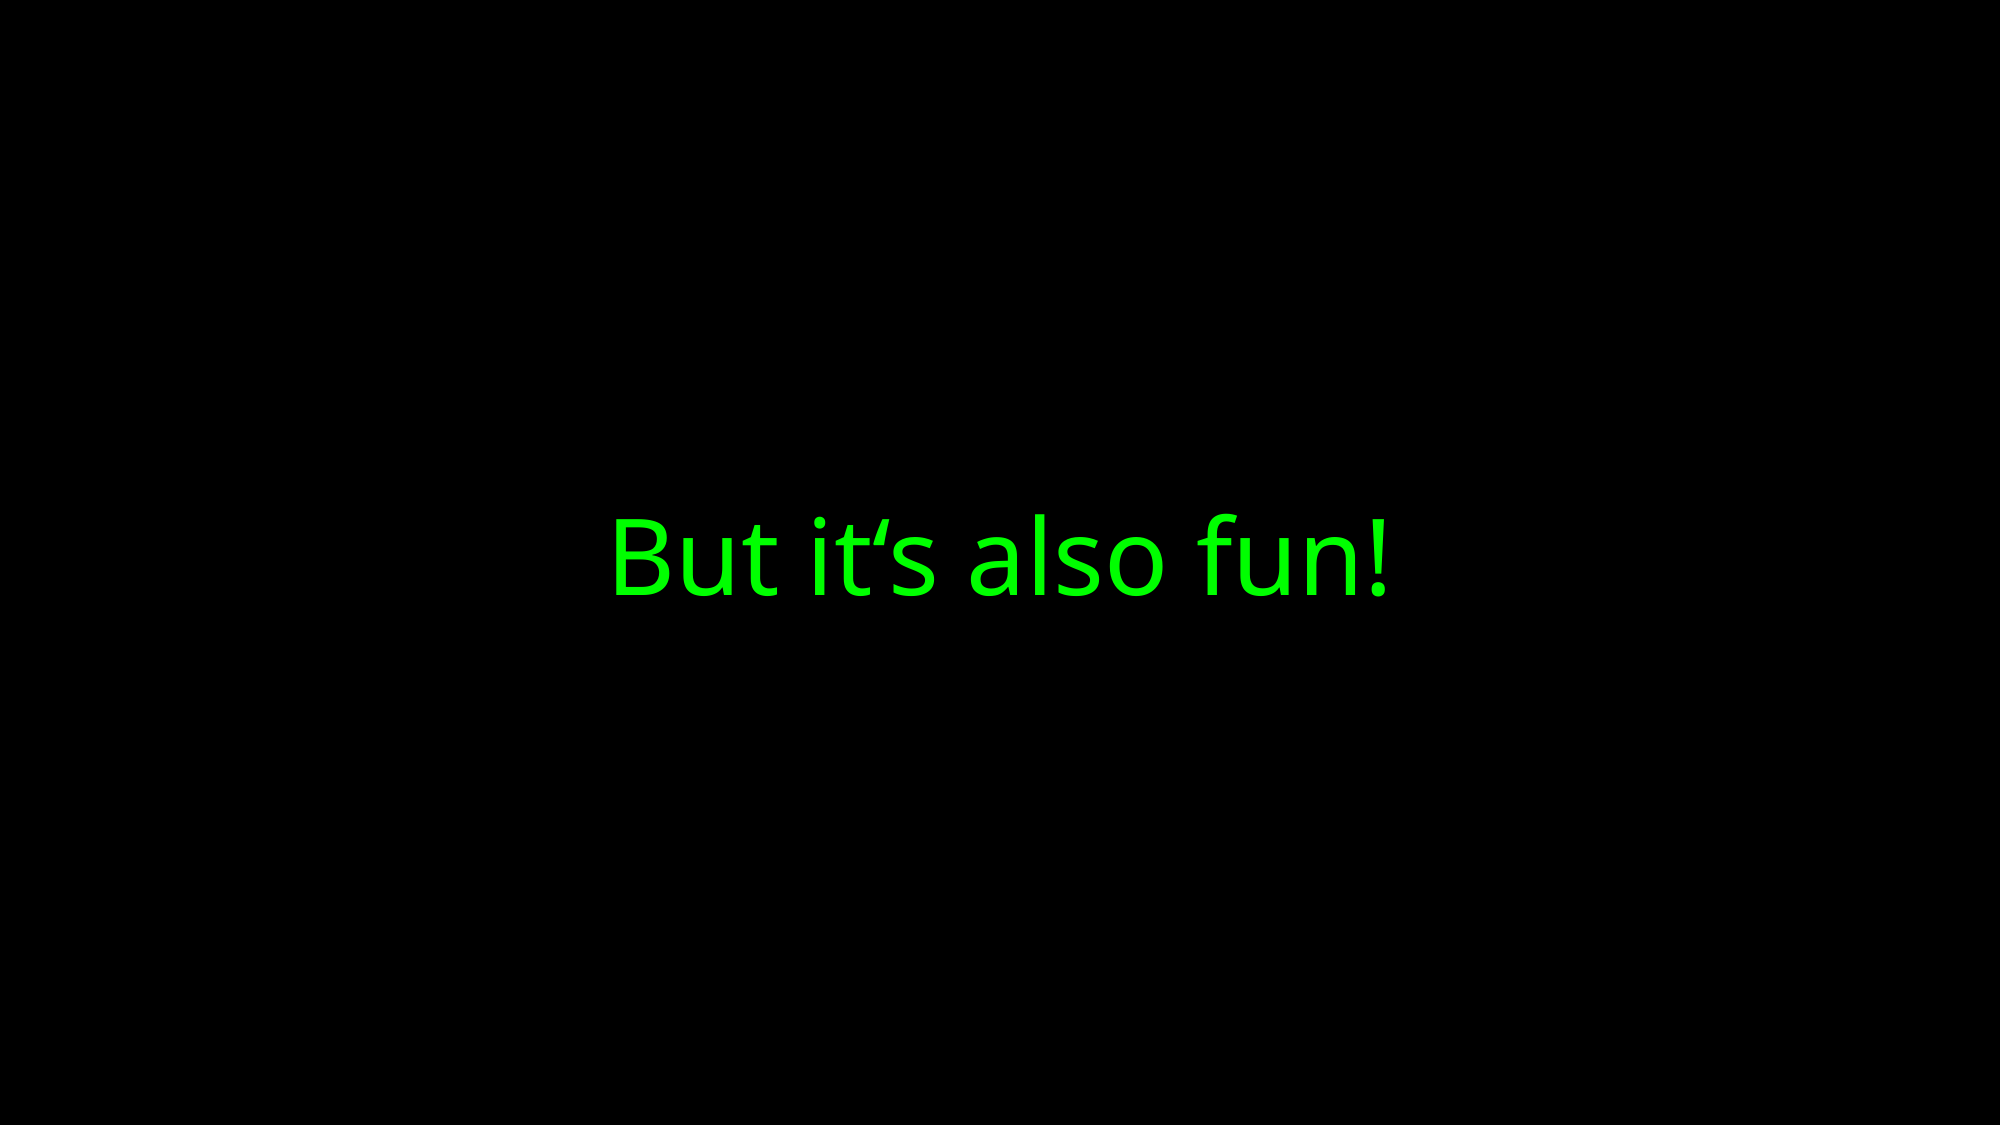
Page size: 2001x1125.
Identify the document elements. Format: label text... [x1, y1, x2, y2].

text_box But it‘s also fun! [37, 496, 1963, 703]
